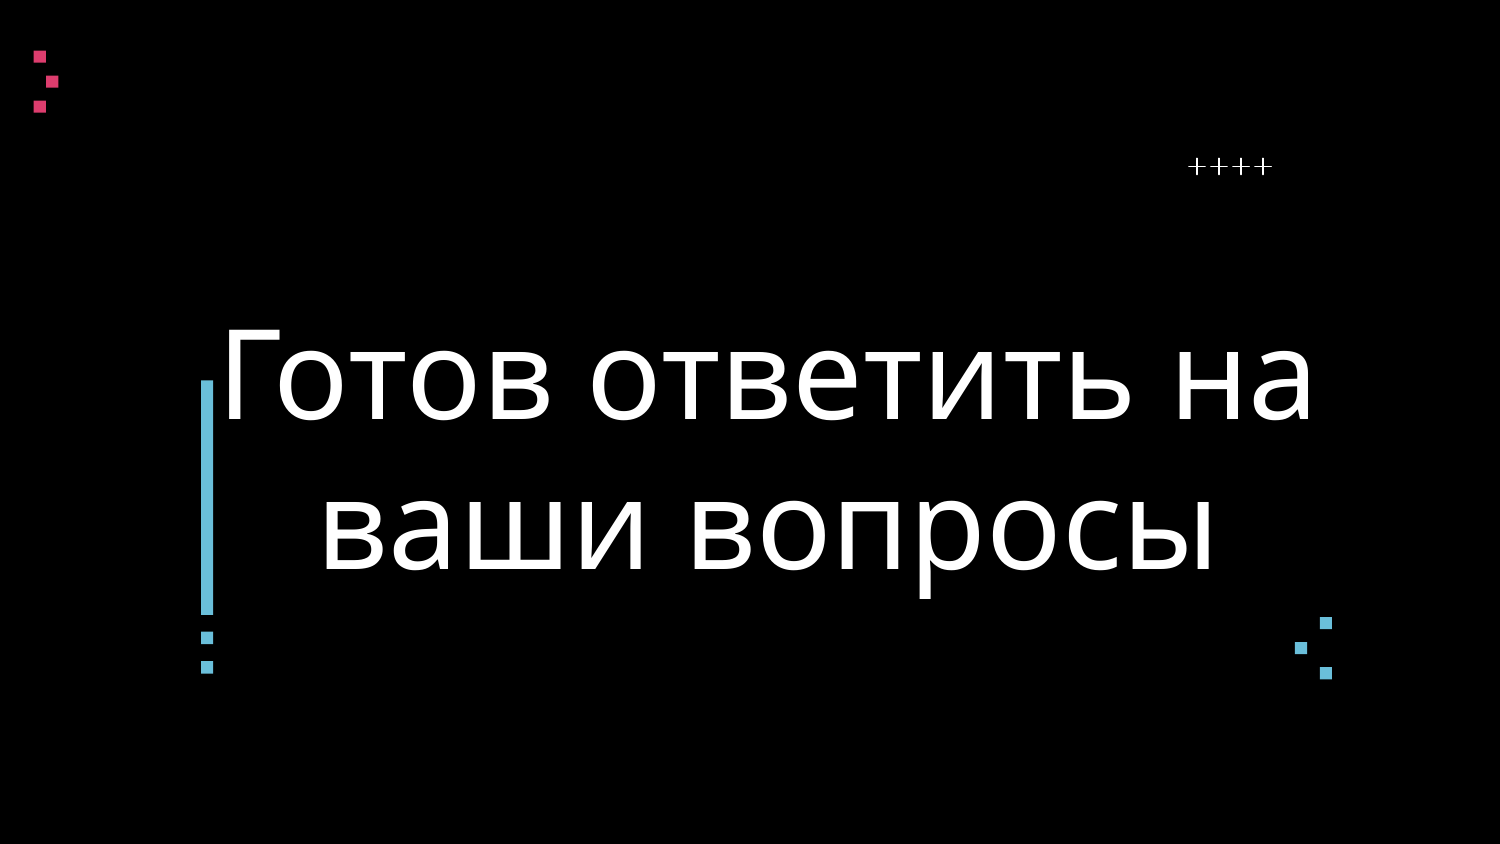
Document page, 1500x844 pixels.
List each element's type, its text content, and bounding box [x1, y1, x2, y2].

title Готов ответить на ваши вопросы [170, 279, 1367, 406]
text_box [200, 380, 214, 674]
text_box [1185, 155, 1275, 178]
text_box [33, 50, 59, 114]
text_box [1294, 616, 1333, 680]
